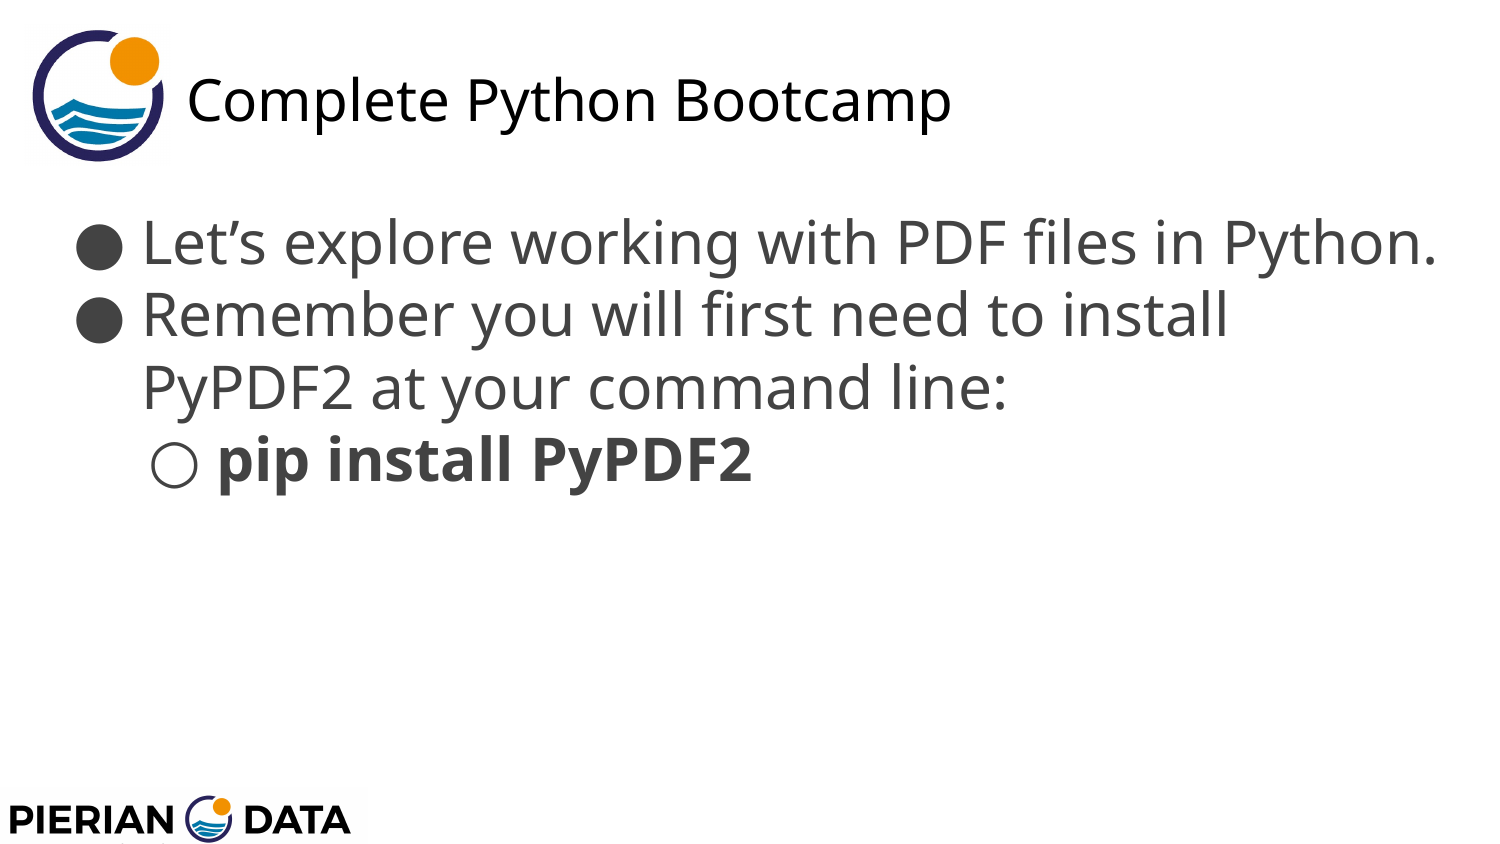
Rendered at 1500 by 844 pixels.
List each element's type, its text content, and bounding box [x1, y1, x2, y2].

picture [24, 24, 172, 167]
picture [0, 787, 368, 844]
list Let’s explore working with PDF files in Python. Remember you will first need to install PyPDF2 at your command line: pip install PyPDF2 [51, 189, 1476, 750]
title Complete Python Bootcamp [176, 48, 1449, 143]
